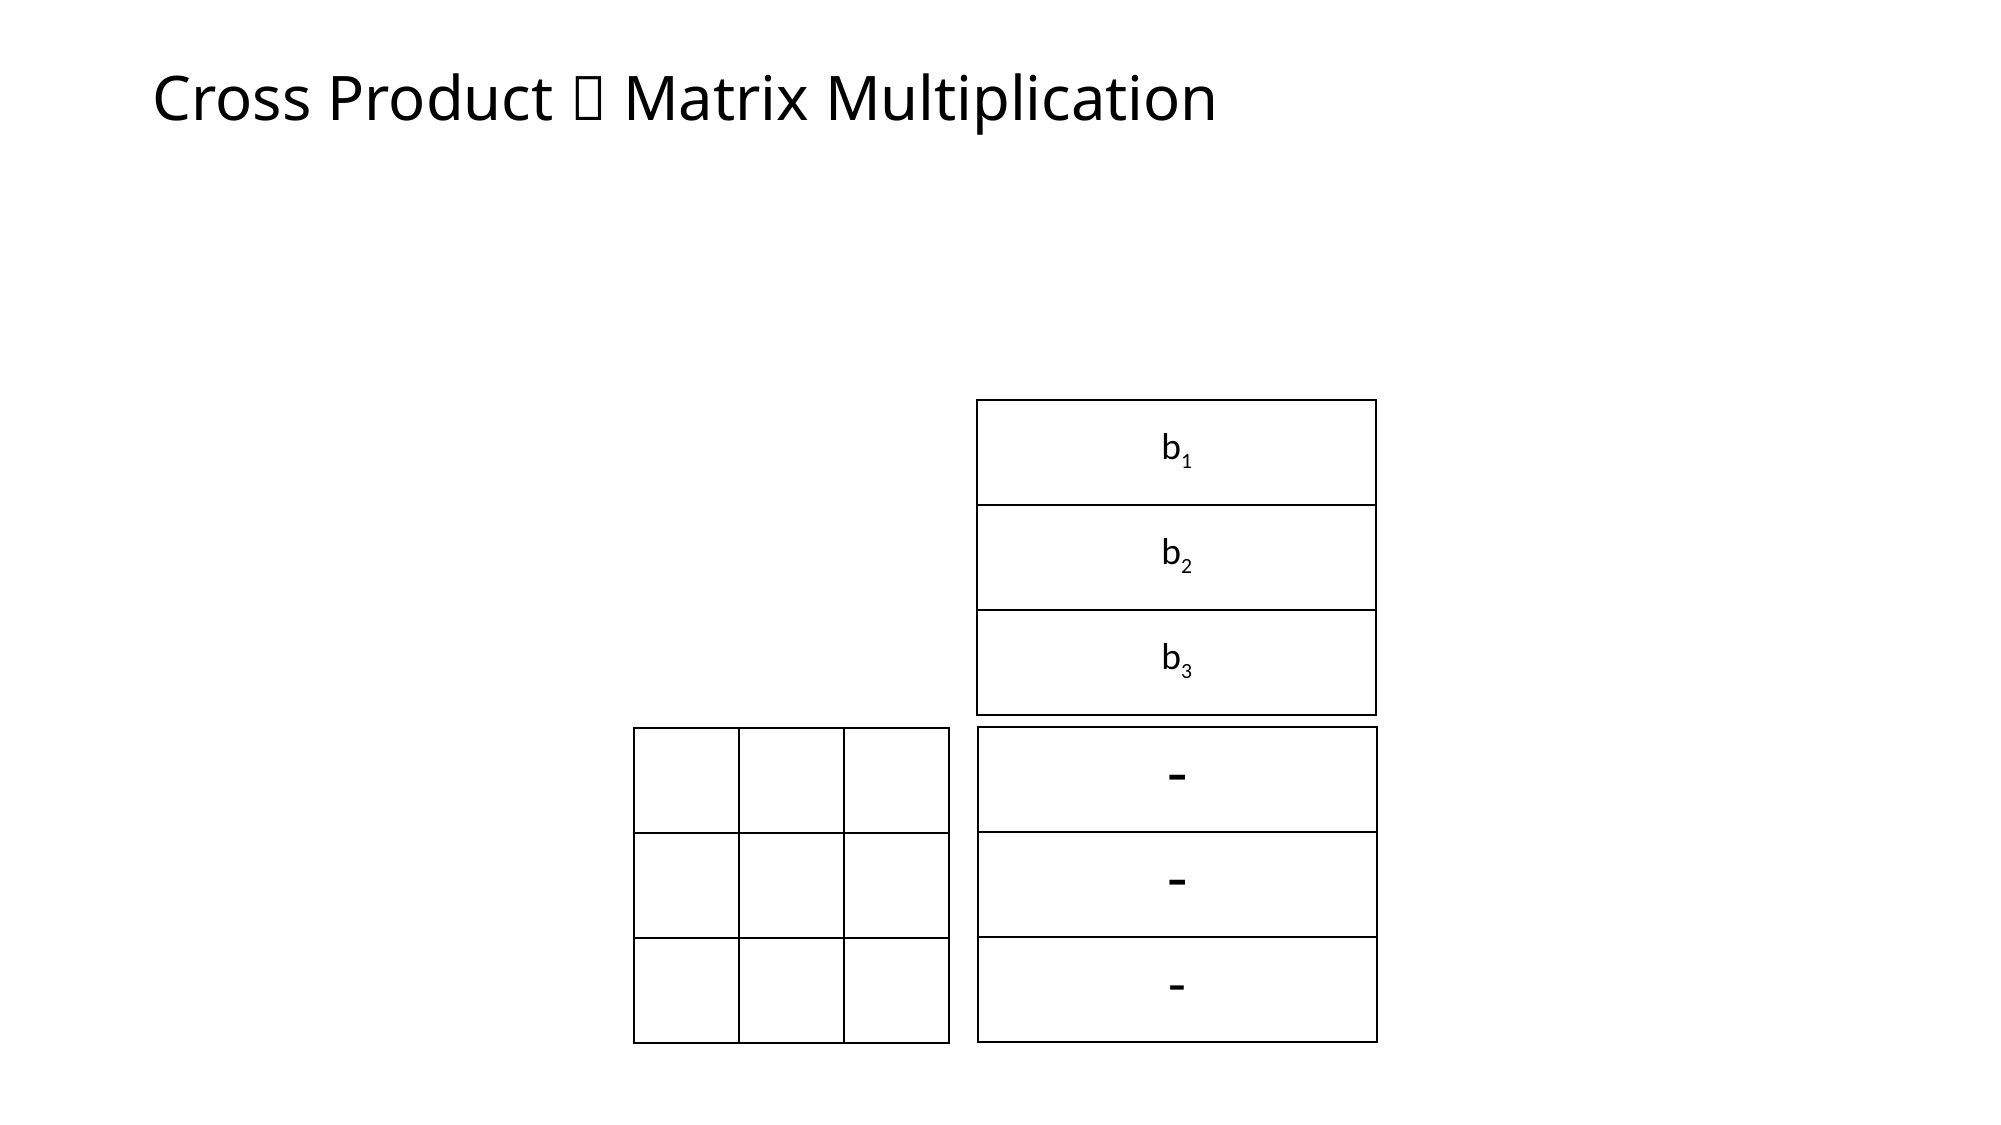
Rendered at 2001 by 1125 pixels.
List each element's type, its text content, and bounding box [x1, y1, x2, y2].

table_cell [740, 834, 843, 937]
table_header [740, 729, 843, 832]
table_cell - [979, 833, 1376, 936]
table_cell [845, 834, 948, 937]
table_cell b2 [978, 506, 1375, 609]
table_header - [979, 728, 1376, 831]
table_cell b3 [978, 611, 1375, 714]
table_header b1 [978, 401, 1375, 504]
table_cell [635, 939, 738, 1042]
table_cell - [979, 938, 1376, 1041]
table_header [845, 729, 948, 832]
table_cell [845, 939, 948, 1042]
table_cell [635, 834, 738, 937]
title Cross Product  Matrix Multiplication [137, 59, 1863, 142]
table_header [635, 729, 738, 832]
table_cell [740, 939, 843, 1042]
